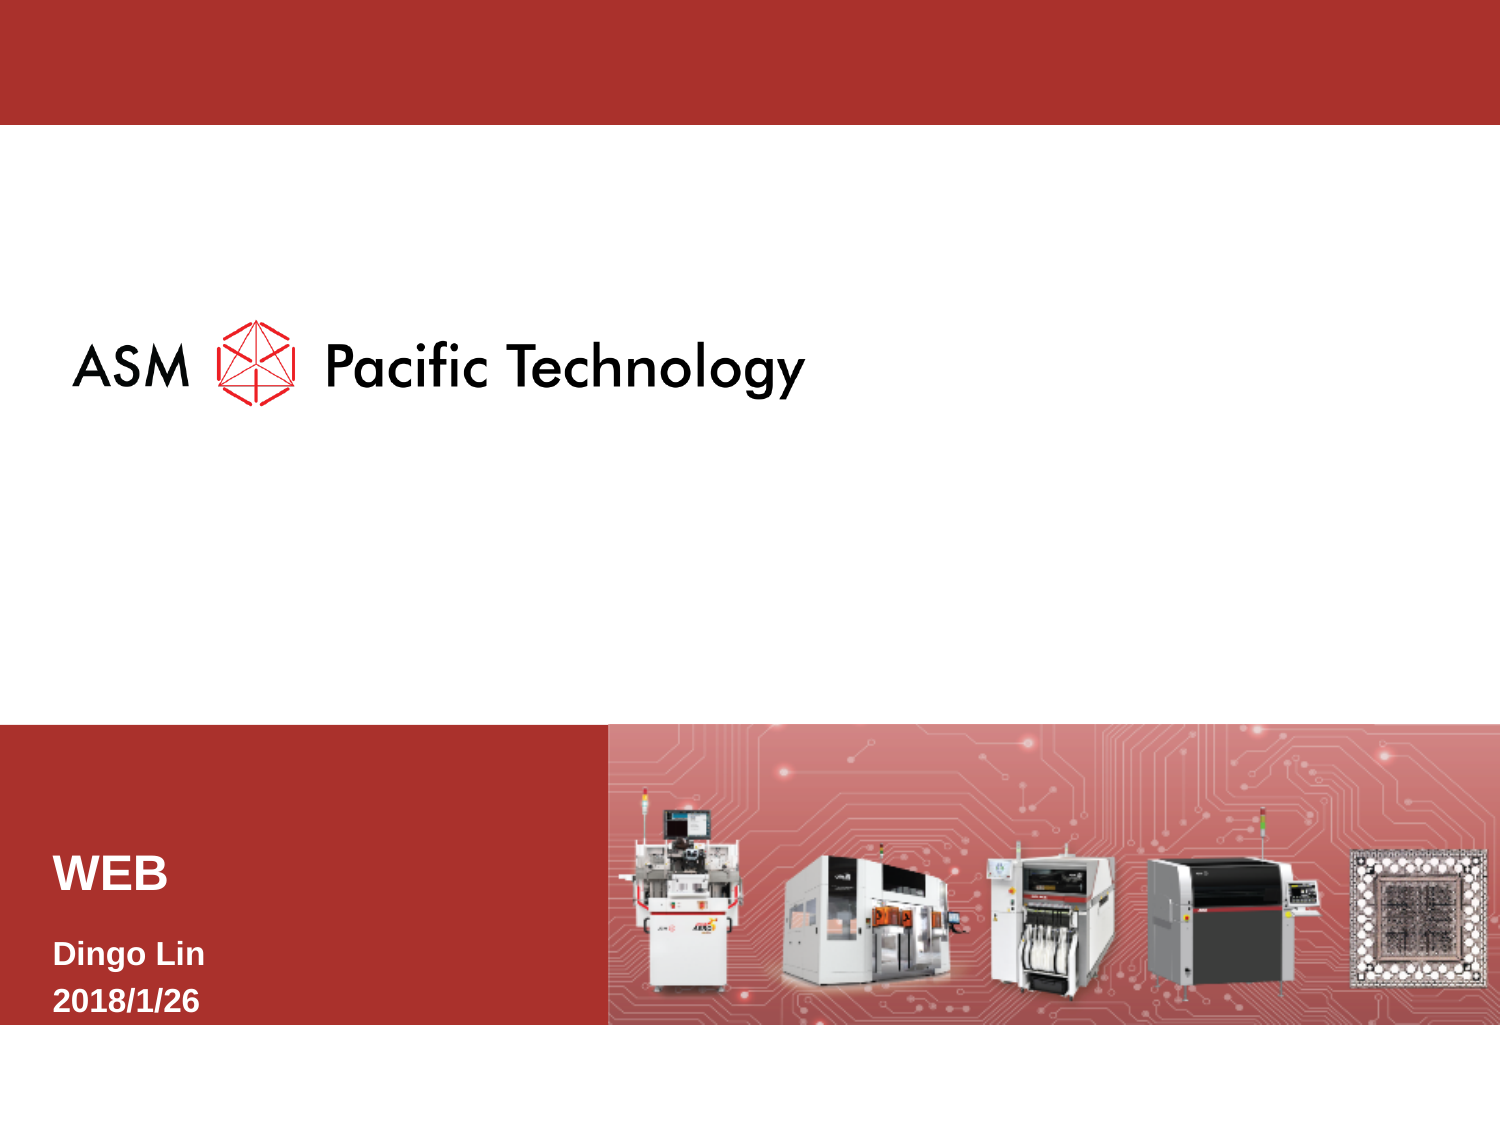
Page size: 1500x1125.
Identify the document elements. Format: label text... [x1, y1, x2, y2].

picture [608, 724, 1500, 1025]
list Dingo Lin 2018/1/26 [37, 924, 525, 988]
picture [47, 309, 825, 413]
subtitle WEB [37, 762, 525, 909]
